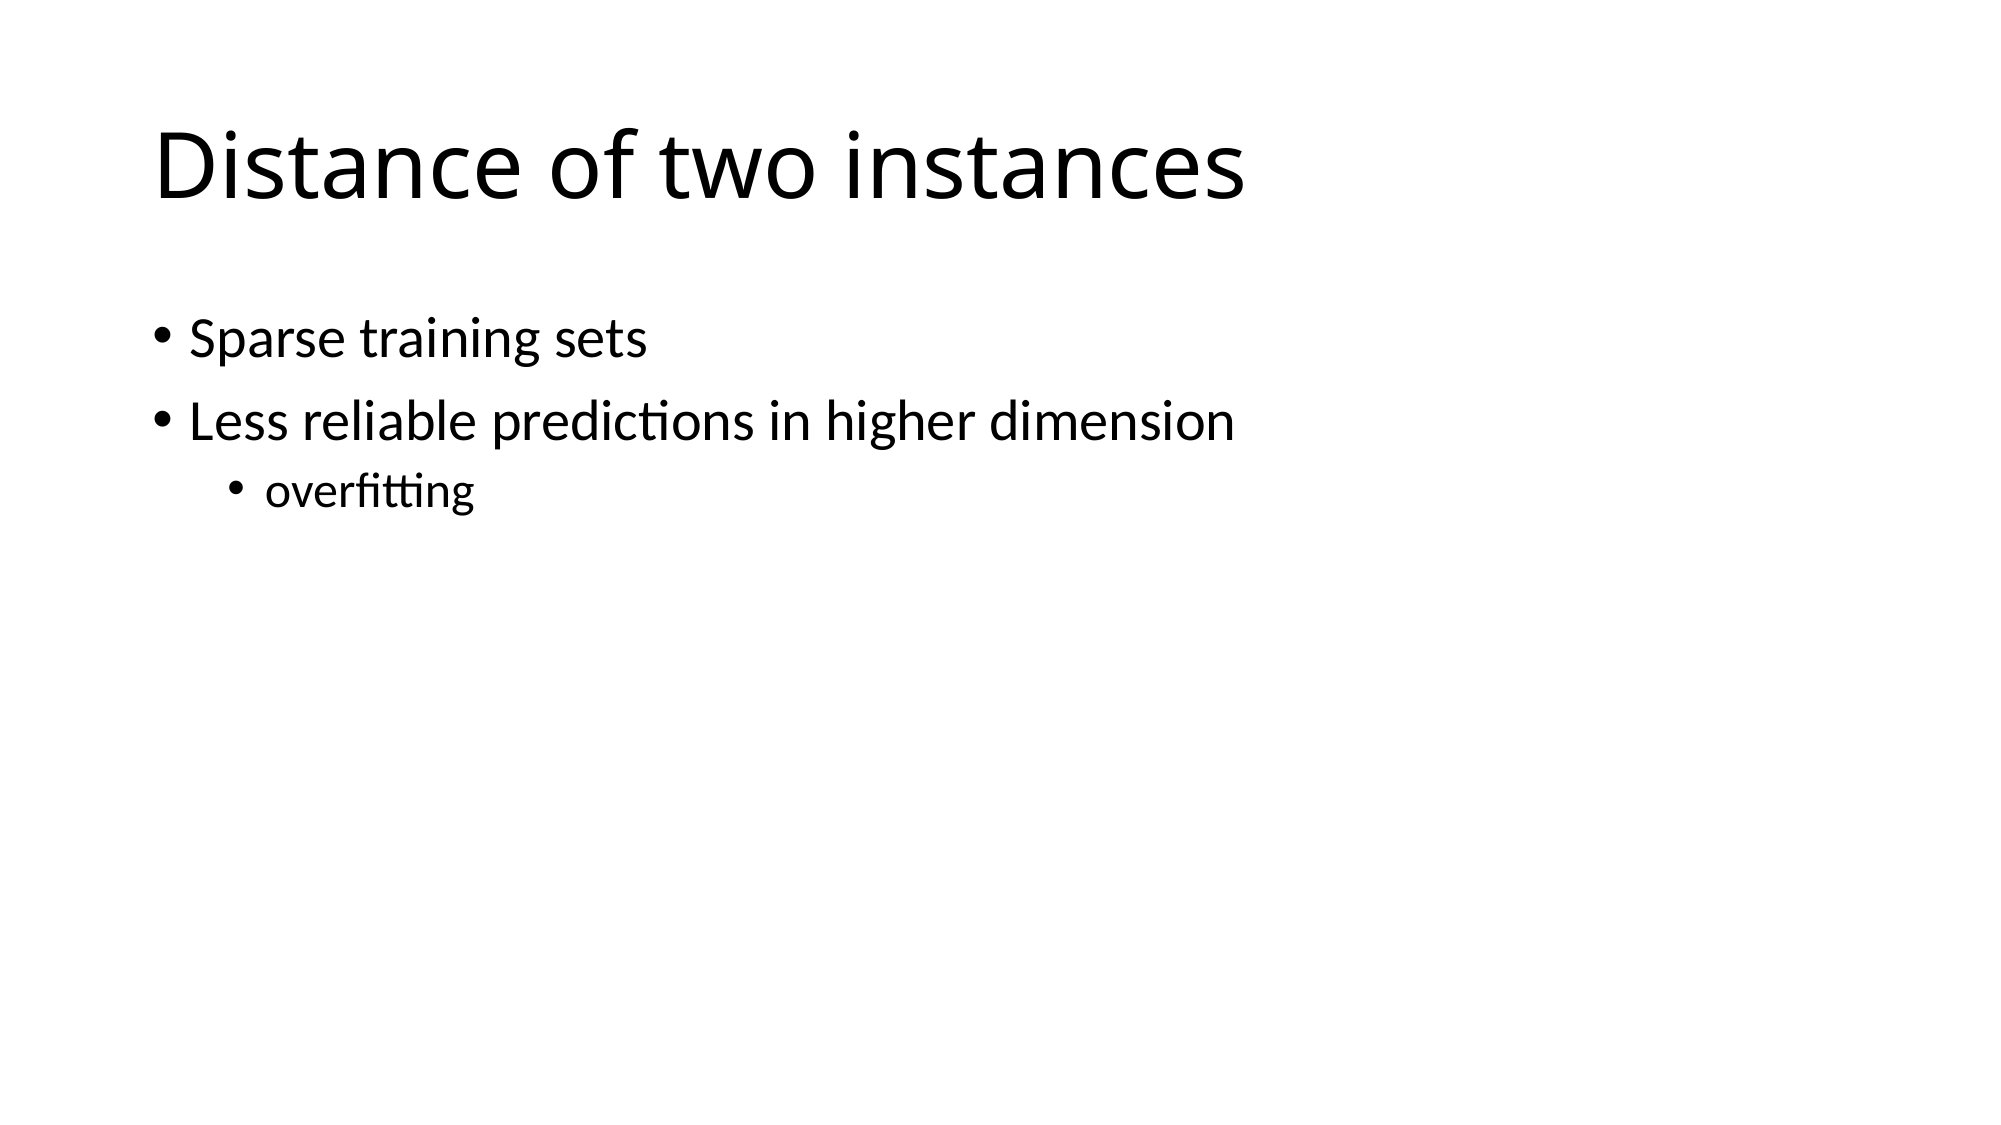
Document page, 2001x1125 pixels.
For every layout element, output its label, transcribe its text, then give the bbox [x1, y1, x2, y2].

title Distance of two instances [137, 59, 1863, 278]
list Sparse training sets Less reliable predictions in higher dimension overfitting [137, 299, 1863, 1014]
